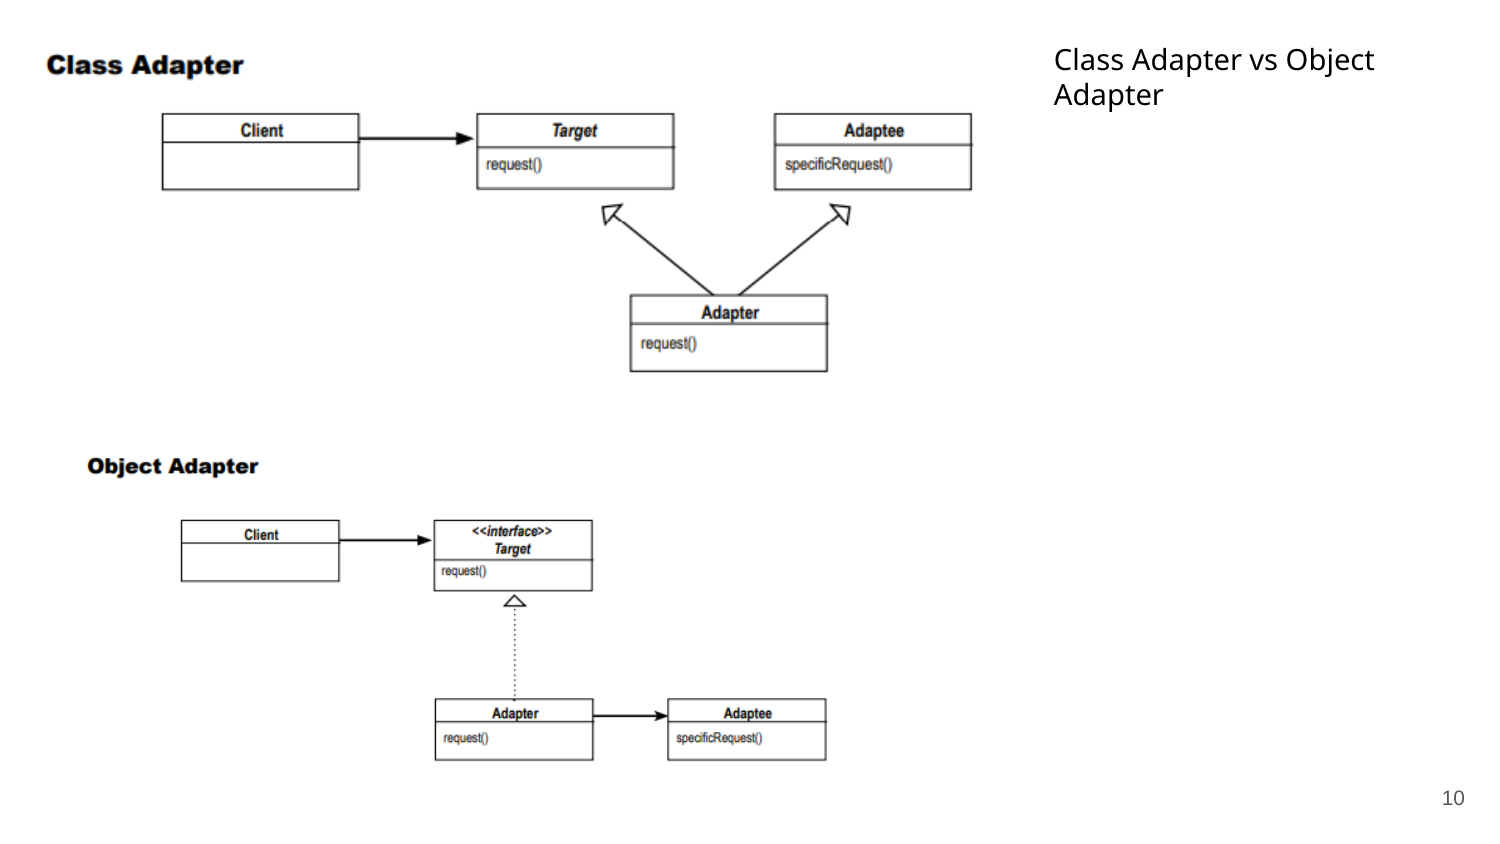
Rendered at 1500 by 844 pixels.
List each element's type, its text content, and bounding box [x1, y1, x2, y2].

text_box Class Adapter vs Object Adapter [1053, 26, 1417, 122]
slide_number ‹#› [1389, 764, 1480, 830]
picture [15, 24, 1052, 418]
picture [24, 441, 975, 819]
